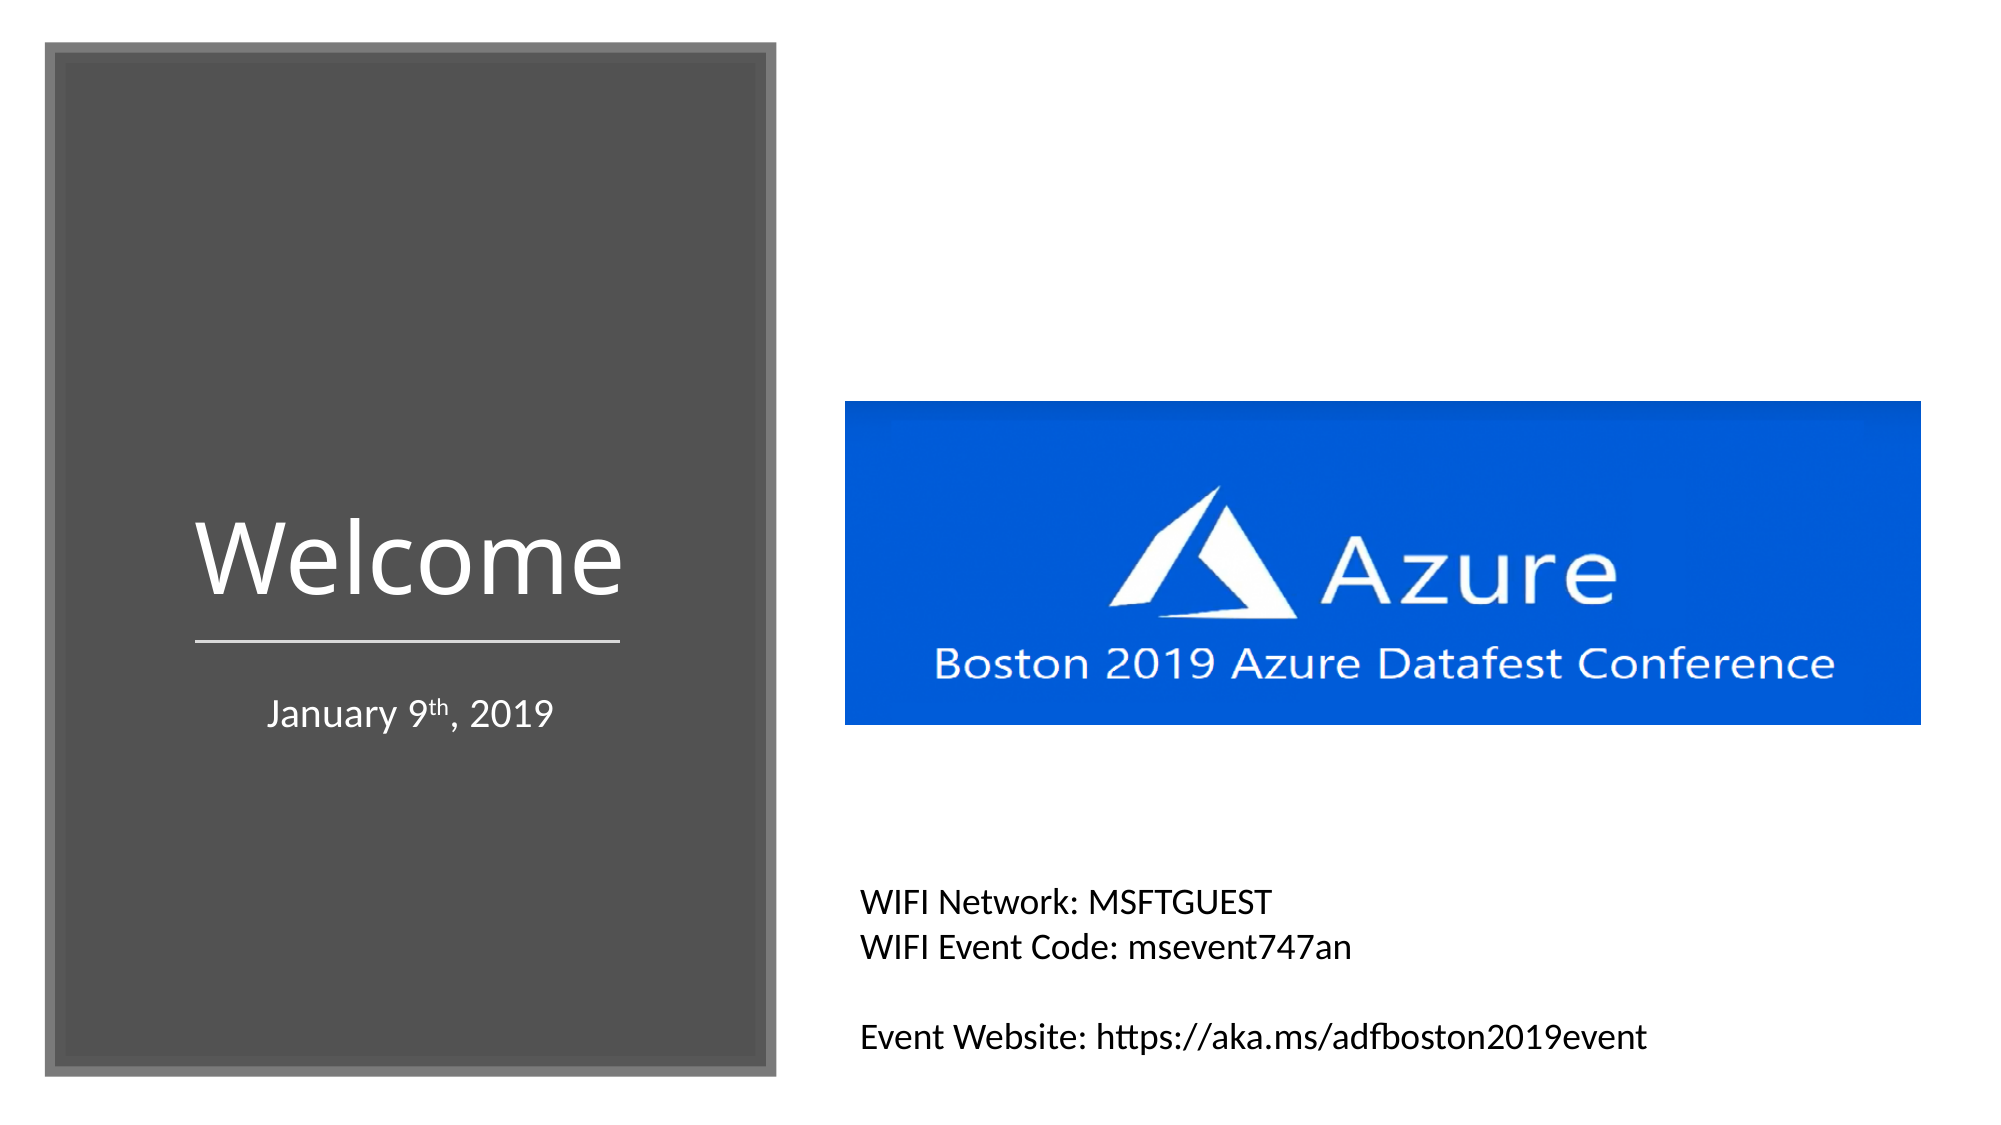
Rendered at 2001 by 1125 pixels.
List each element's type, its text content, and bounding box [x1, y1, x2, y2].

subtitle January 9th, 2019 [110, 684, 711, 935]
picture [845, 401, 1921, 725]
title Welcome [110, 149, 711, 624]
text_box [54, 52, 767, 1067]
text_box WIFI Network: MSFTGUEST WIFI Event Code: msevent747an Event Website: https://aka.ms/adfboston2019event [845, 869, 1698, 1065]
